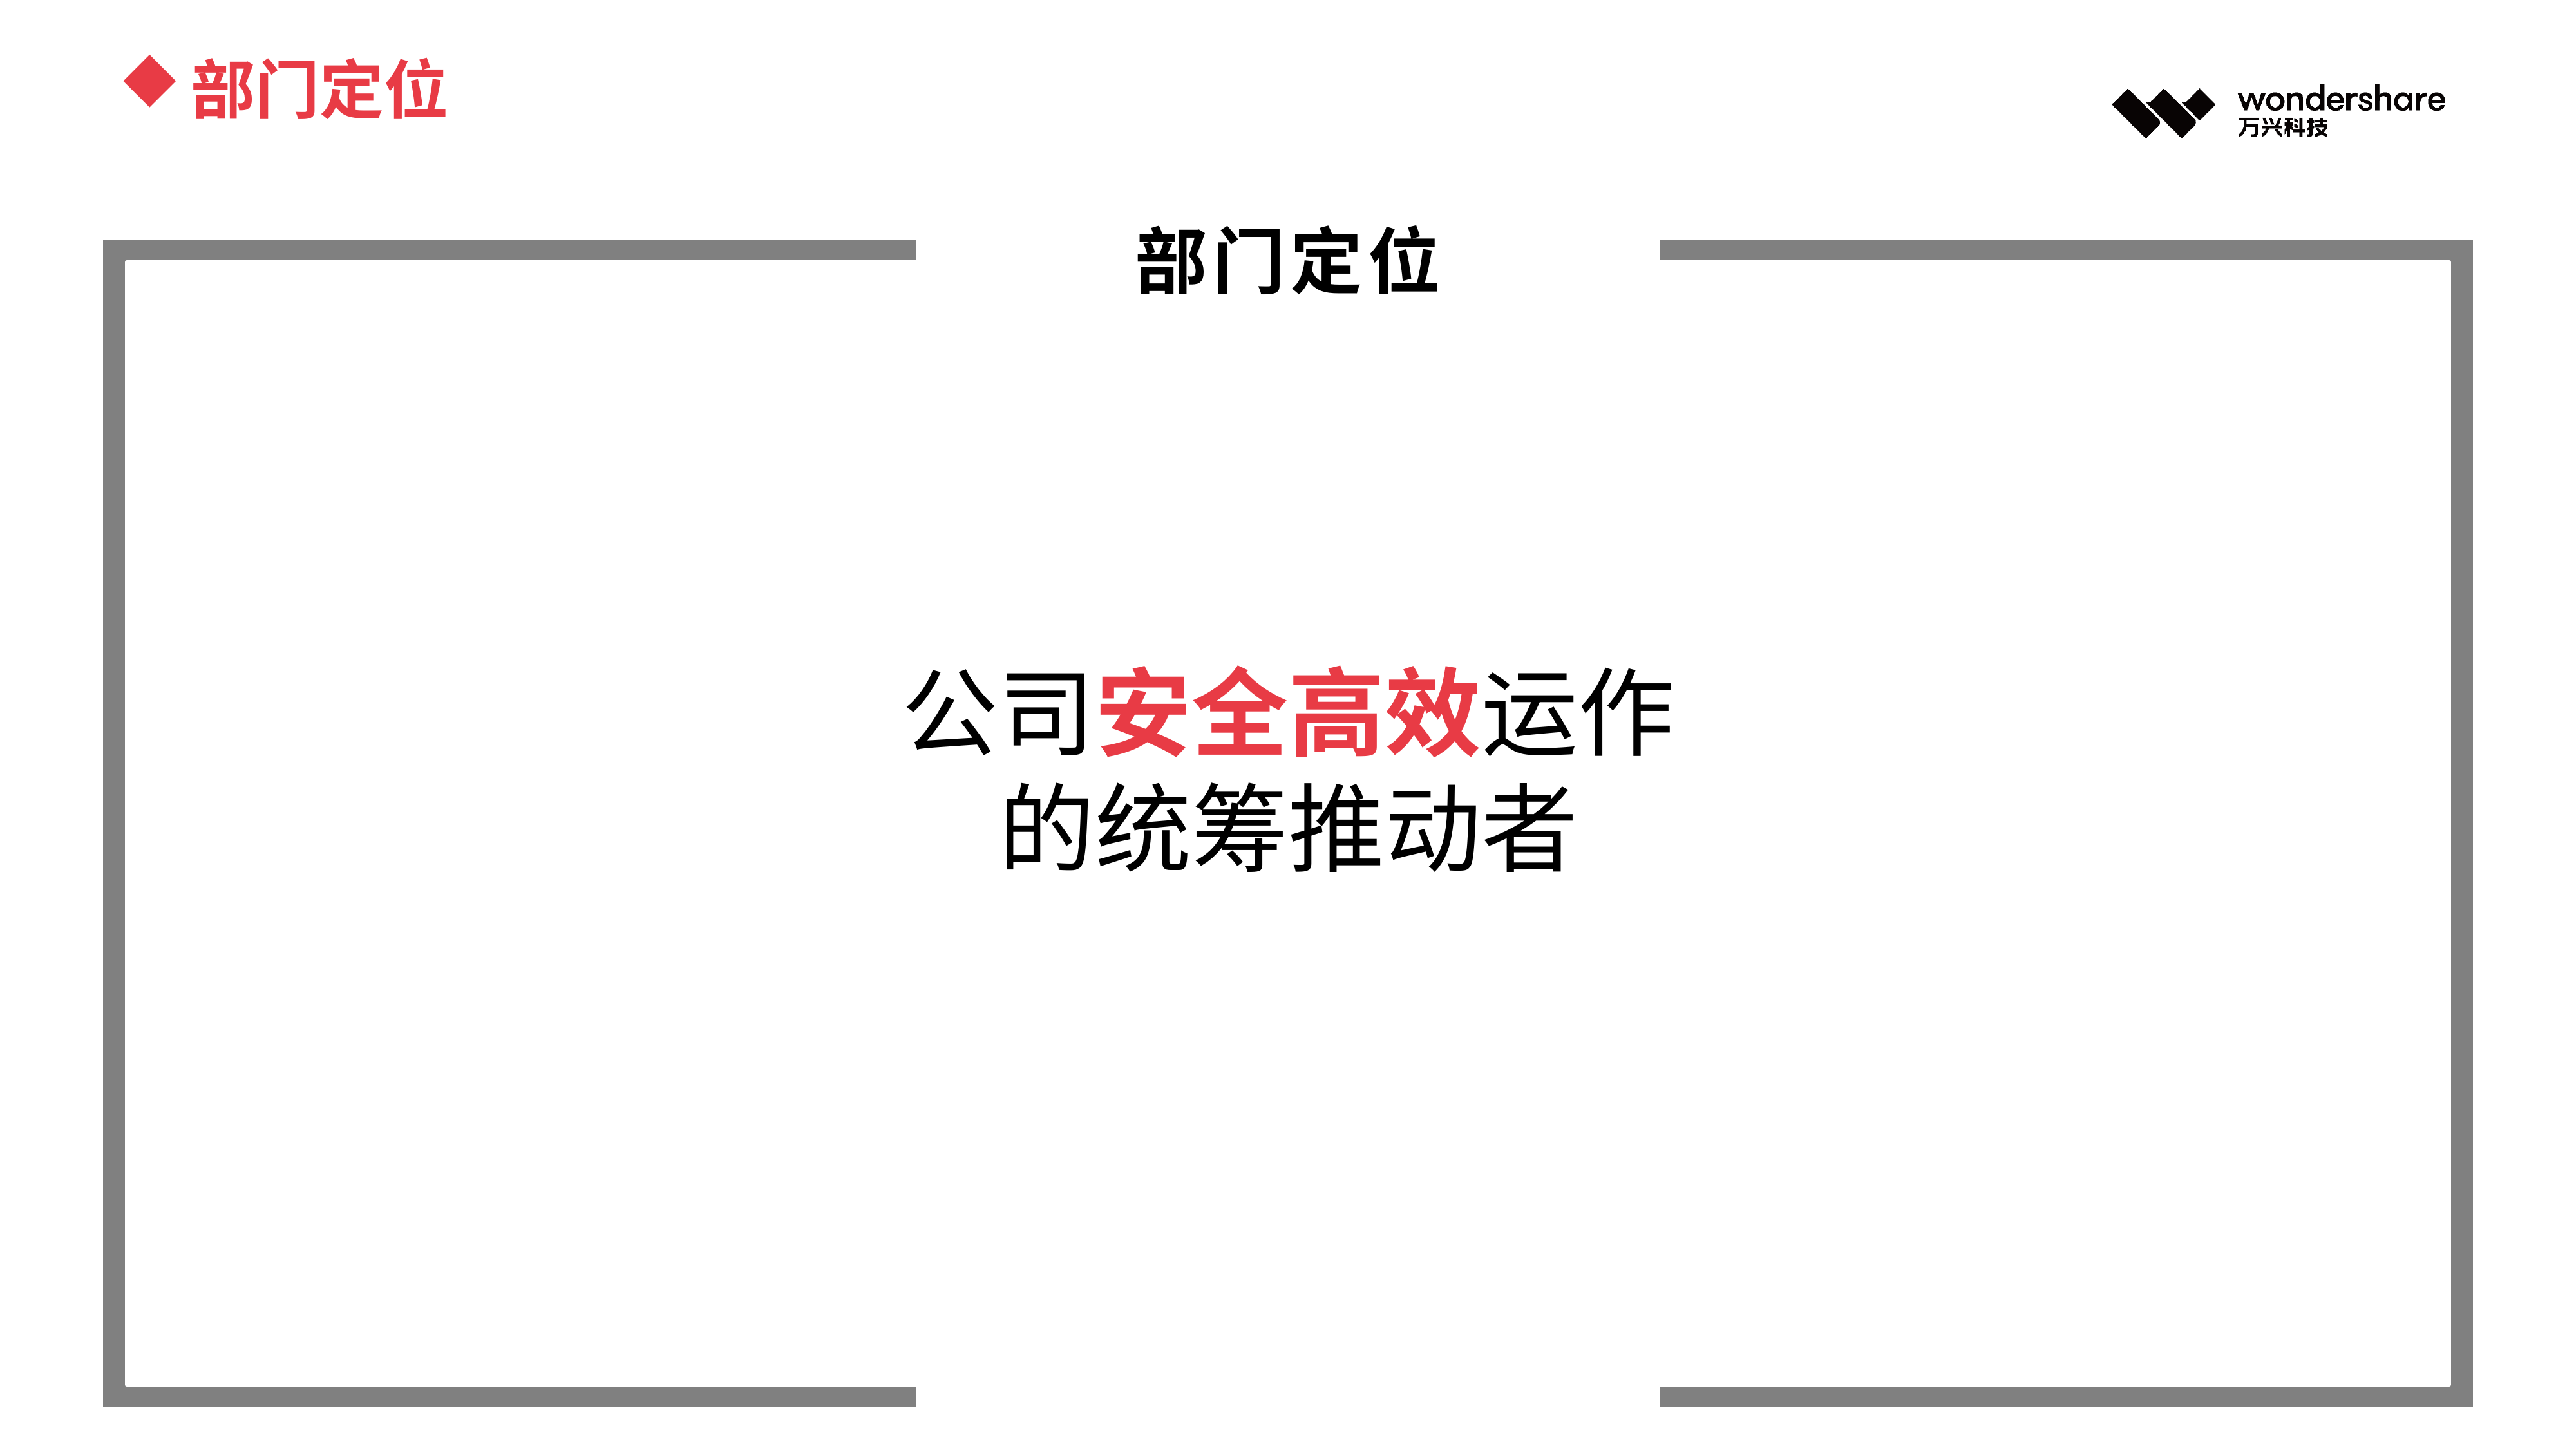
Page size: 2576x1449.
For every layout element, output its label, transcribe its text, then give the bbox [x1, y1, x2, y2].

text_box 部门定位 [109, 48, 1531, 138]
text_box 部门定位 [1077, 211, 1499, 307]
text_box [1656, 236, 2477, 1411]
text_box [99, 236, 920, 1411]
text_box 公司安全高效运作 的统筹推动者 [467, 647, 2109, 889]
picture [2087, 70, 2470, 152]
